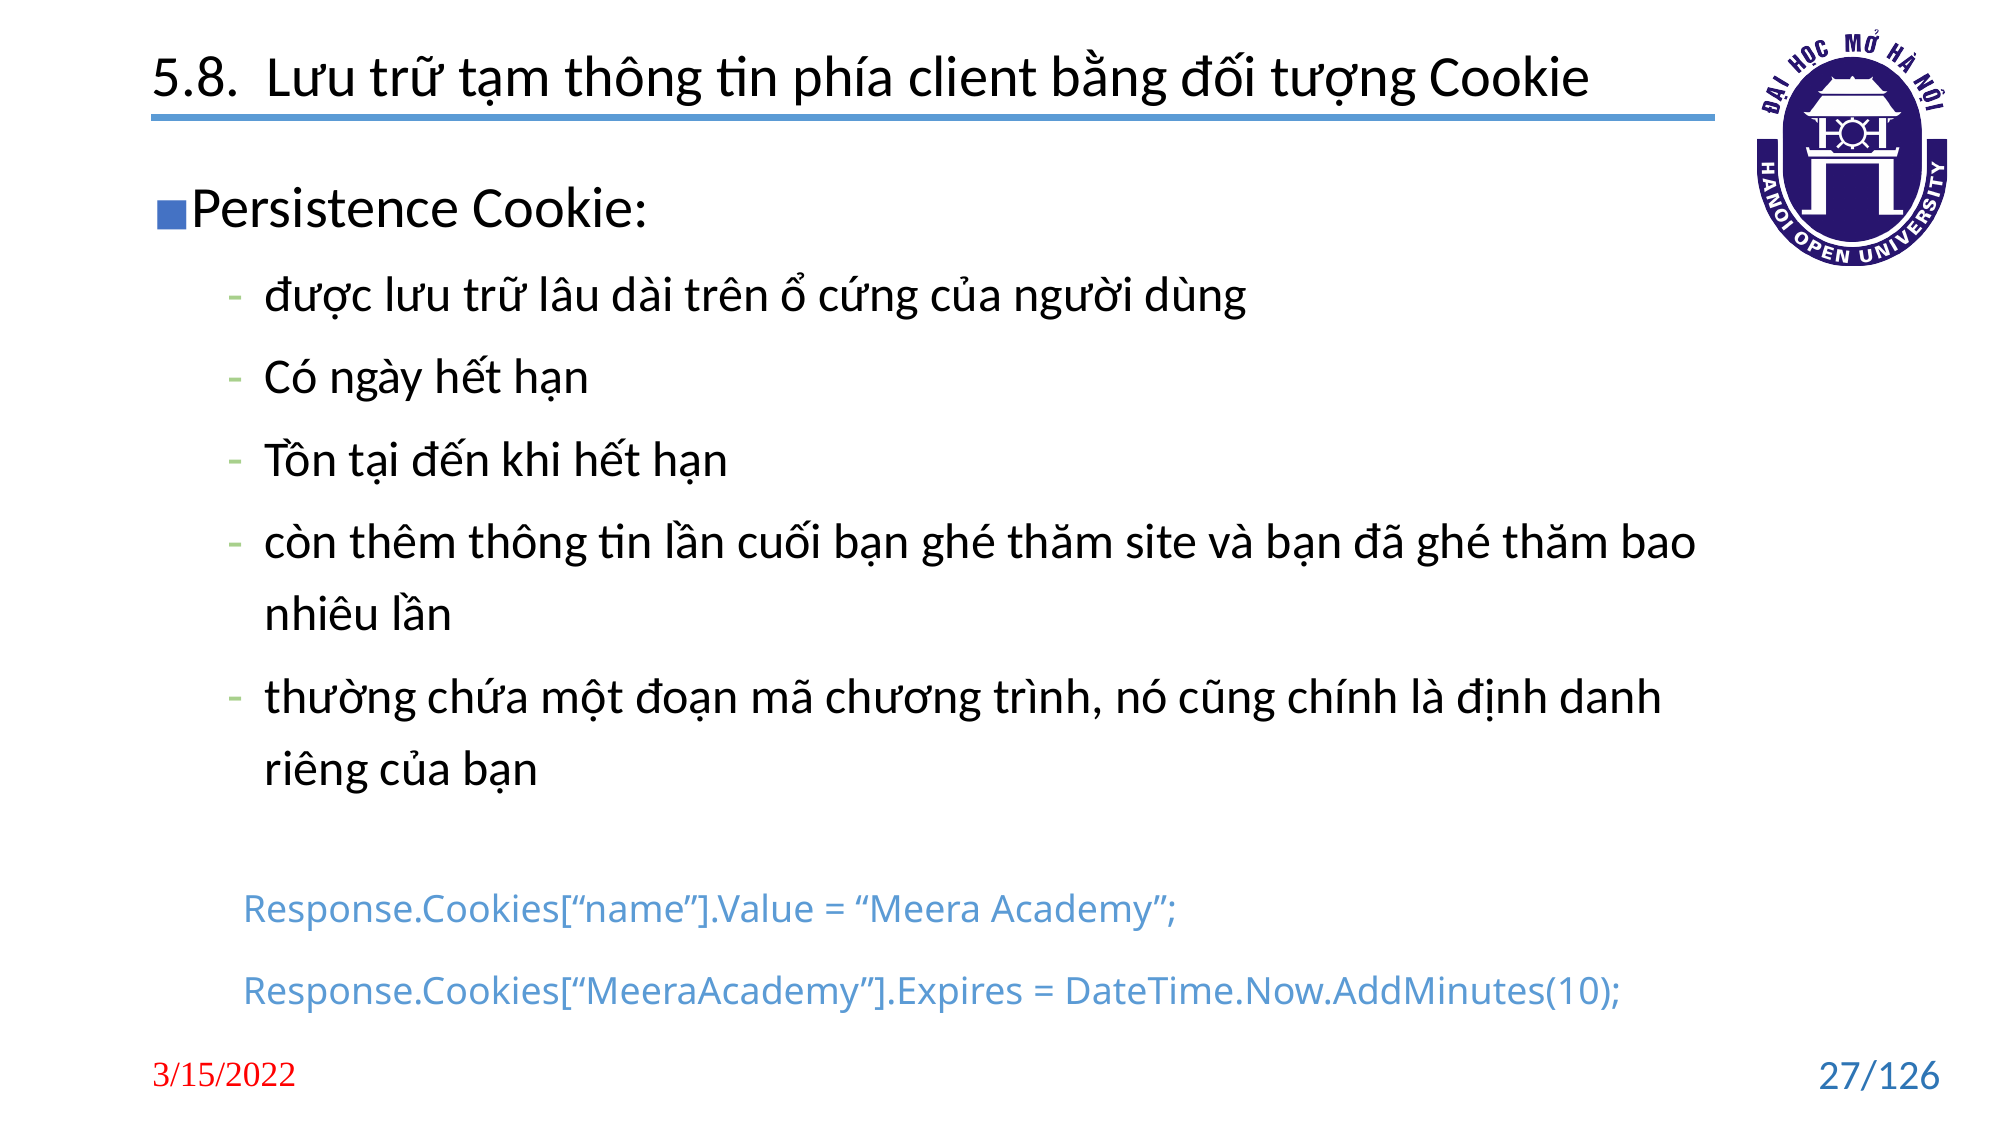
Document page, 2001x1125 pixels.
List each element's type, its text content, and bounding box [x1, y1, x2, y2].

title 5.8. Lưu trữ tạm thông tin phía client bằng đối tượng Cookie [136, 25, 1727, 130]
slide_number ‹#›/126 [1801, 1042, 1956, 1103]
text_box Response.Cookies[“name”].Value = “Meera Academy”; [227, 877, 1466, 938]
text_box Response.Cookies[“MeeraAcademy”].Expires = DateTime.Now.AddMinutes(10); [227, 959, 1802, 1020]
list Persistence Cookie: được lưu trữ lâu dài trên ổ cứng của người dùng Có ngày hết hạn Tồn tại đến khi hết hạn còn thêm thông tin lần cuối bạn ghé thăm site và bạn đã ghé thăm bao nhiêu lần thường chứa một đoạn mã chương trình, nó cũng chính là định danh riêng của bạn [137, 147, 1733, 805]
picture [1732, 7, 1992, 266]
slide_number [137, 1042, 588, 1103]
